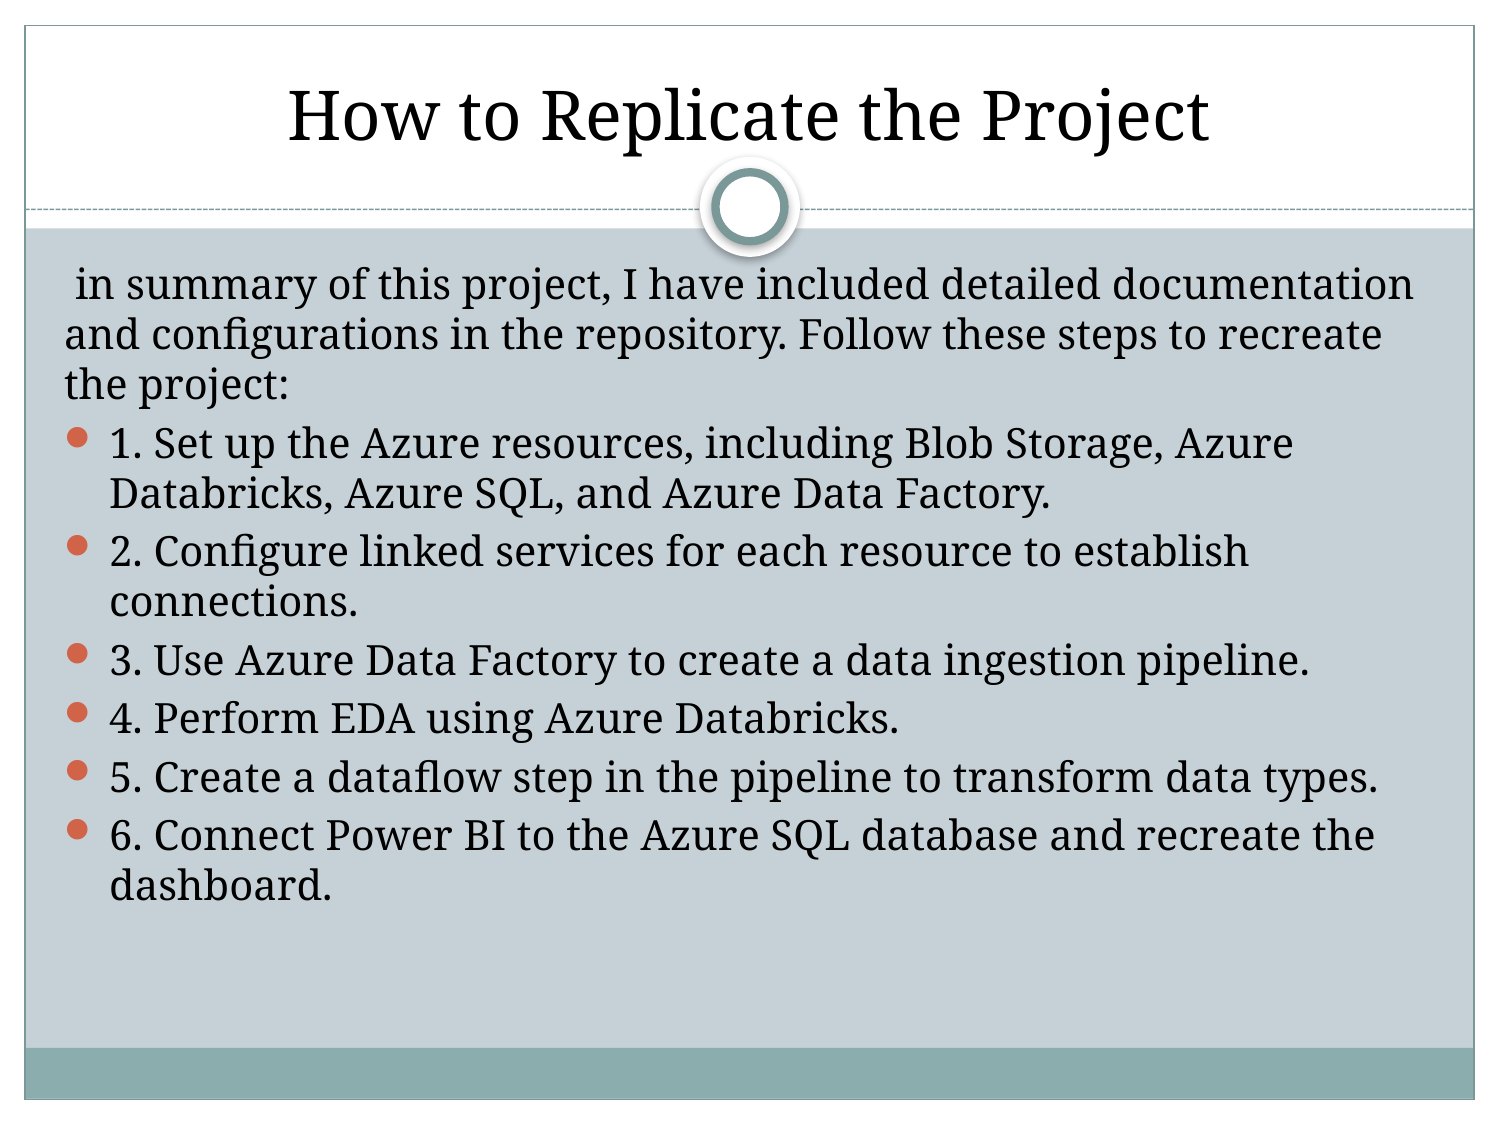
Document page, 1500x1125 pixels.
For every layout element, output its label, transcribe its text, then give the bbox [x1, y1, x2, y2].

title How to Replicate the Project [49, 37, 1450, 162]
list in summary of this project, I have included detailed documentation and configurations in the repository. Follow these steps to recreate the project: 1. Set up the Azure resources, including Blob Storage, Azure Databricks, Azure SQL, and Azure Data Factory. 2. Configure linked services for each resource to establish connections. 3. Use Azure Data Factory to create a data ingestion pipeline. 4. Perform EDA using Azure Databricks. 5. Create a dataflow step in the pipeline to transform data types. 6. Connect Power BI to the Azure SQL database and recreate the dashboard. [49, 250, 1445, 1001]
